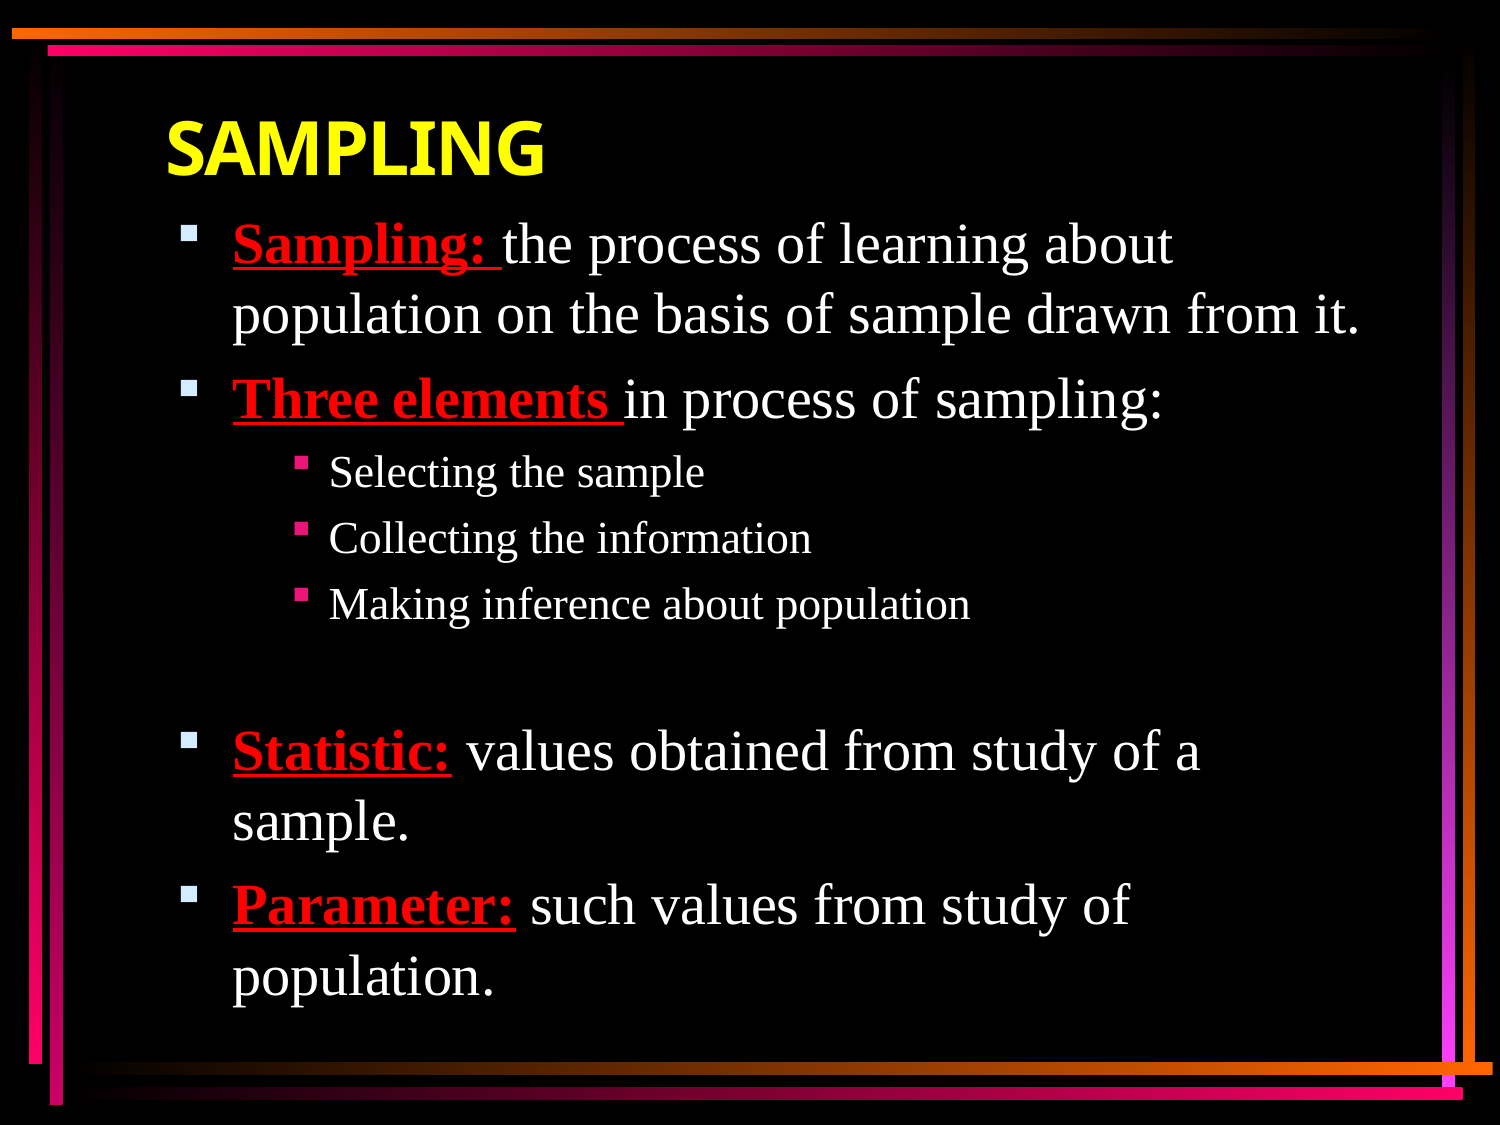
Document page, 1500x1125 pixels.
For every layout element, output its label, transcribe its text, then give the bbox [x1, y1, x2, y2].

text_box Sampling: the process of learning about population on the basis of sample drawn from it. Three elements in process of sampling: Selecting the sample Collecting the information Making inference about population Statistic: values obtained from study of a sample. Parameter: such values from study of population. [174, 203, 1366, 1007]
title SAMPLING [162, 0, 579, 191]
